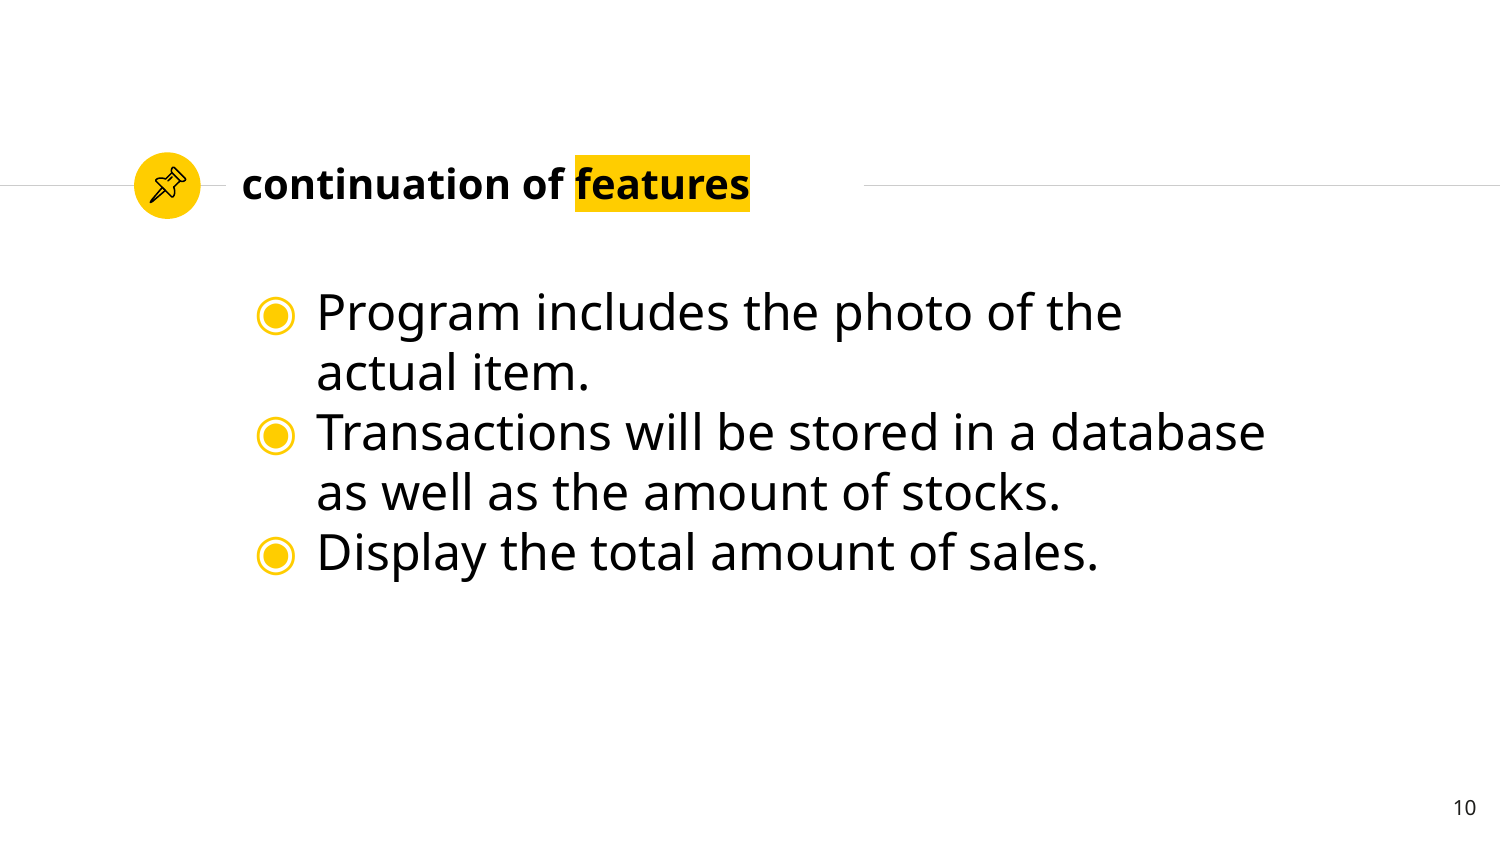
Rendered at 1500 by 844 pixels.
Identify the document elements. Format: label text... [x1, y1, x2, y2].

slide_number 10 [1401, 779, 1492, 844]
list Program includes the photo of the actual item. Transactions will be stored in a database as well as the amount of stocks. Display the total amount of sales. [226, 265, 1289, 776]
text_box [150, 166, 186, 203]
title continuation of features [226, 146, 1289, 219]
